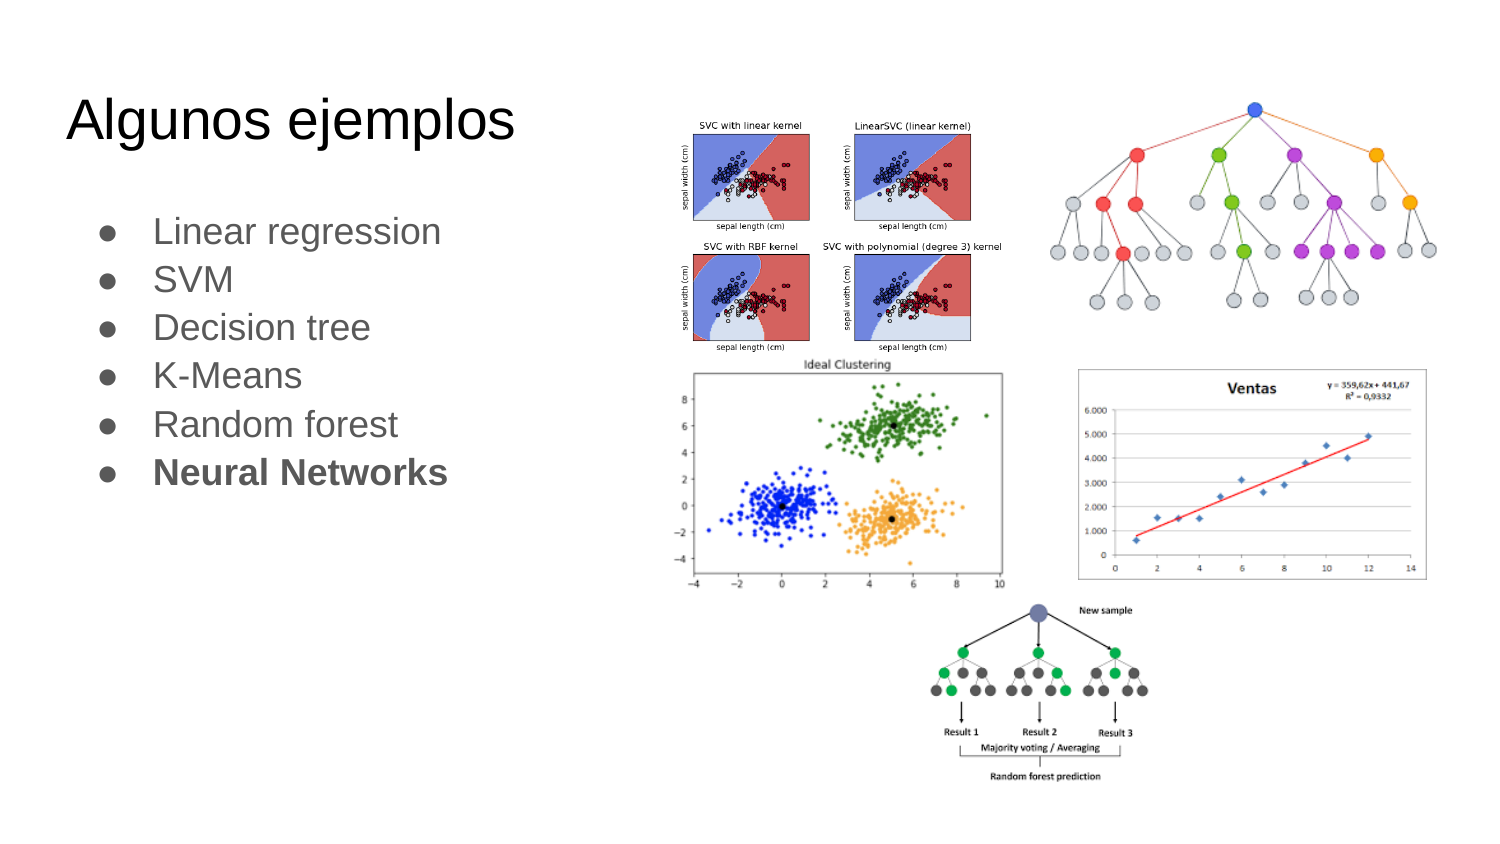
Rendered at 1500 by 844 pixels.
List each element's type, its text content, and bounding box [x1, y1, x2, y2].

list Linear regression SVM Decision tree K-Means Random forest Neural Networks [62, 189, 542, 750]
picture [648, 101, 1212, 798]
picture [1049, 101, 1438, 312]
picture [1078, 369, 1428, 580]
title Algunos ejemplos [51, 72, 1449, 167]
